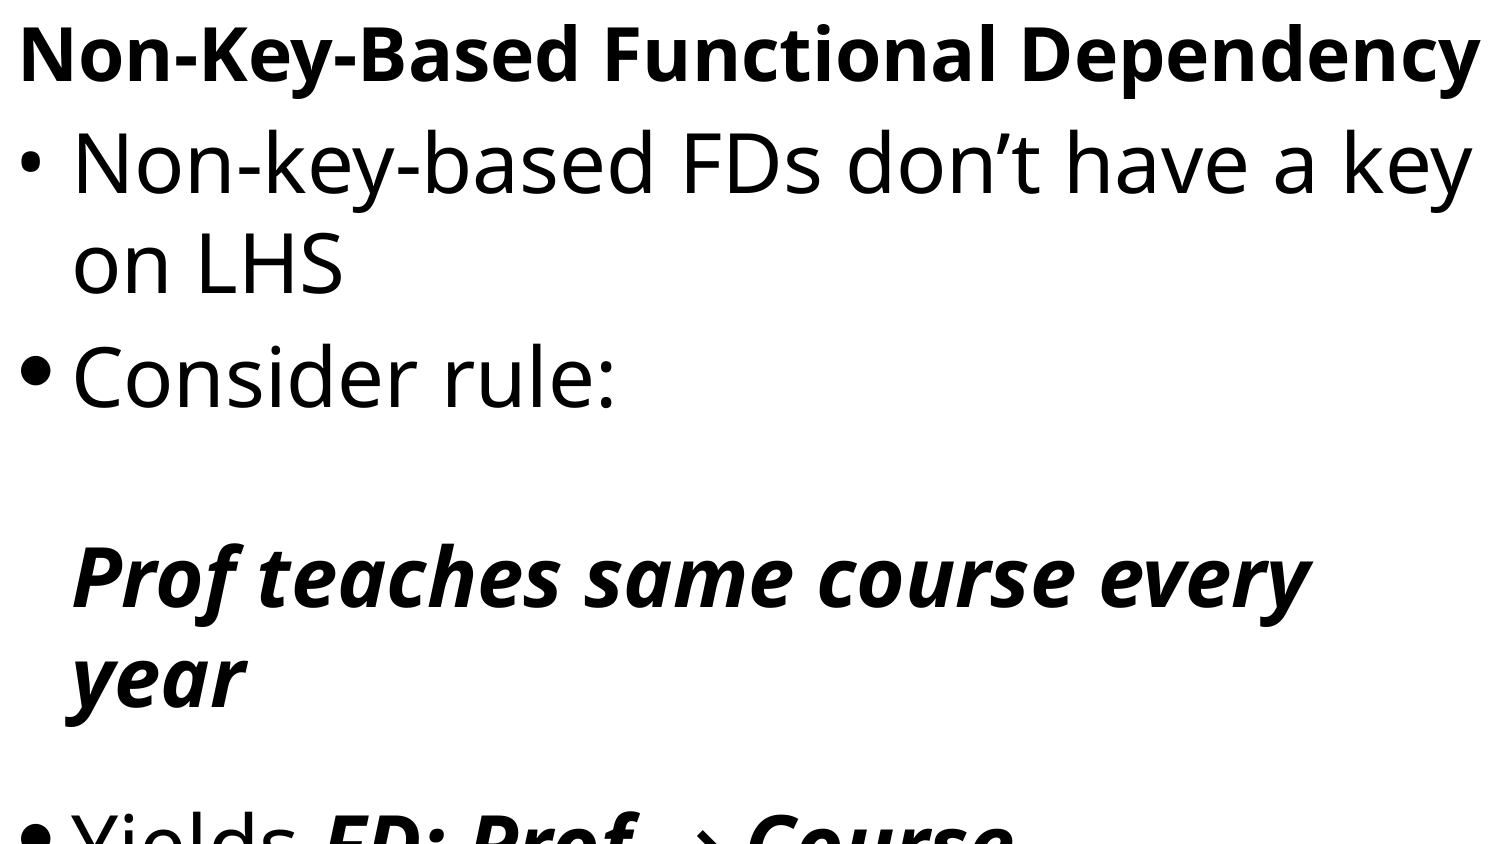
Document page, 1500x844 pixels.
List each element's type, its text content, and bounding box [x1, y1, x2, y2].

title Non-Key-Based Functional Dependency [0, 0, 1500, 104]
list Non-key-based FDs don’t have a key on LHS Consider rule: Prof teaches same course every year Yields FD: Prof → Course Where Prof is not a key [0, 104, 1500, 844]
